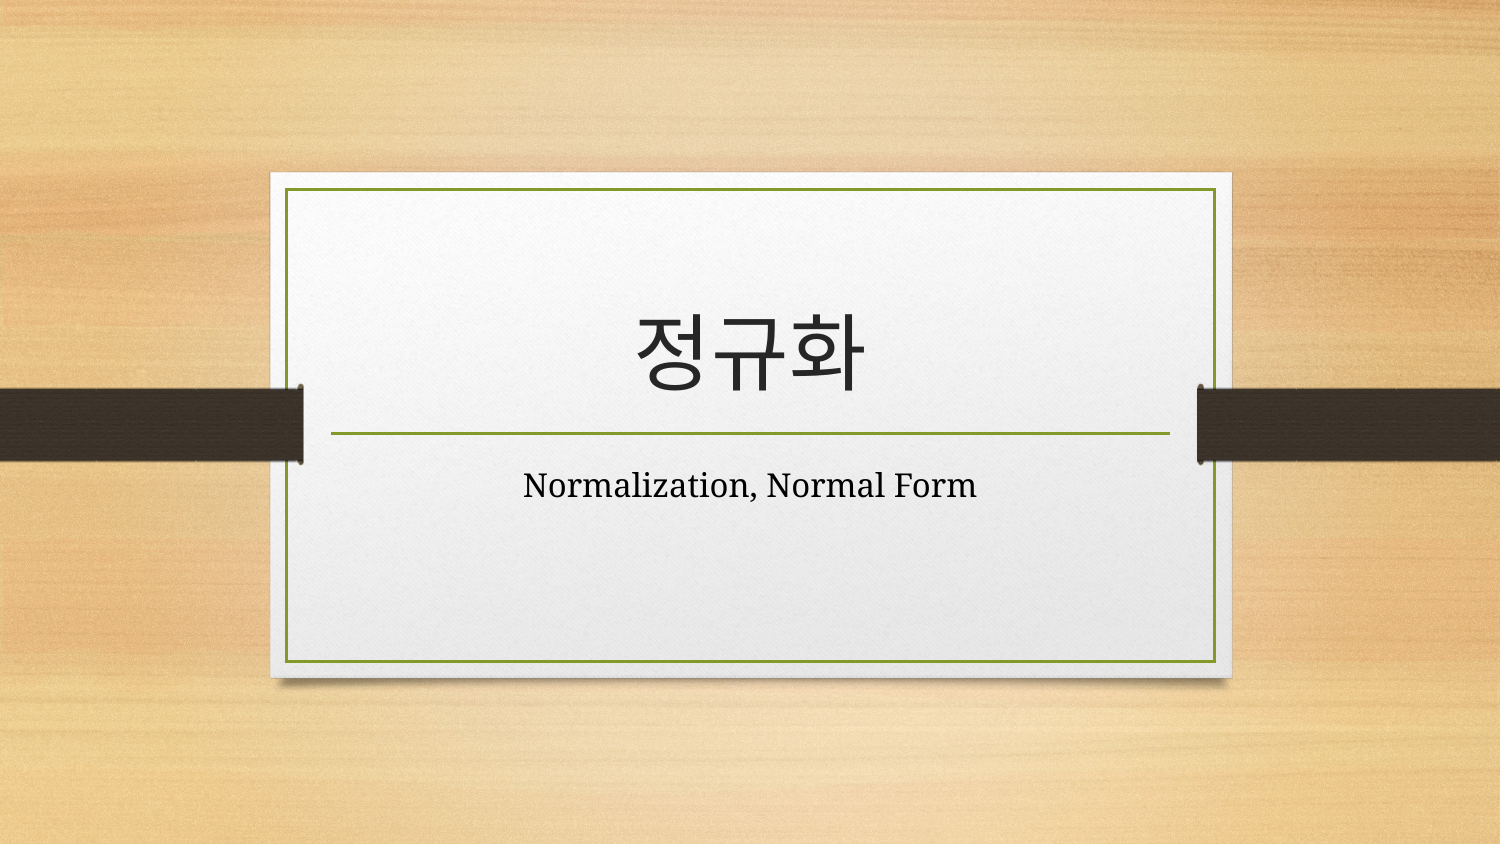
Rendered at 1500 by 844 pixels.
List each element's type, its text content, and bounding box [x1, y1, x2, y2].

picture [0, 0, 1500, 844]
subtitle Normalization, Normal Form [331, 450, 1170, 613]
title 정규화 [331, 230, 1170, 417]
